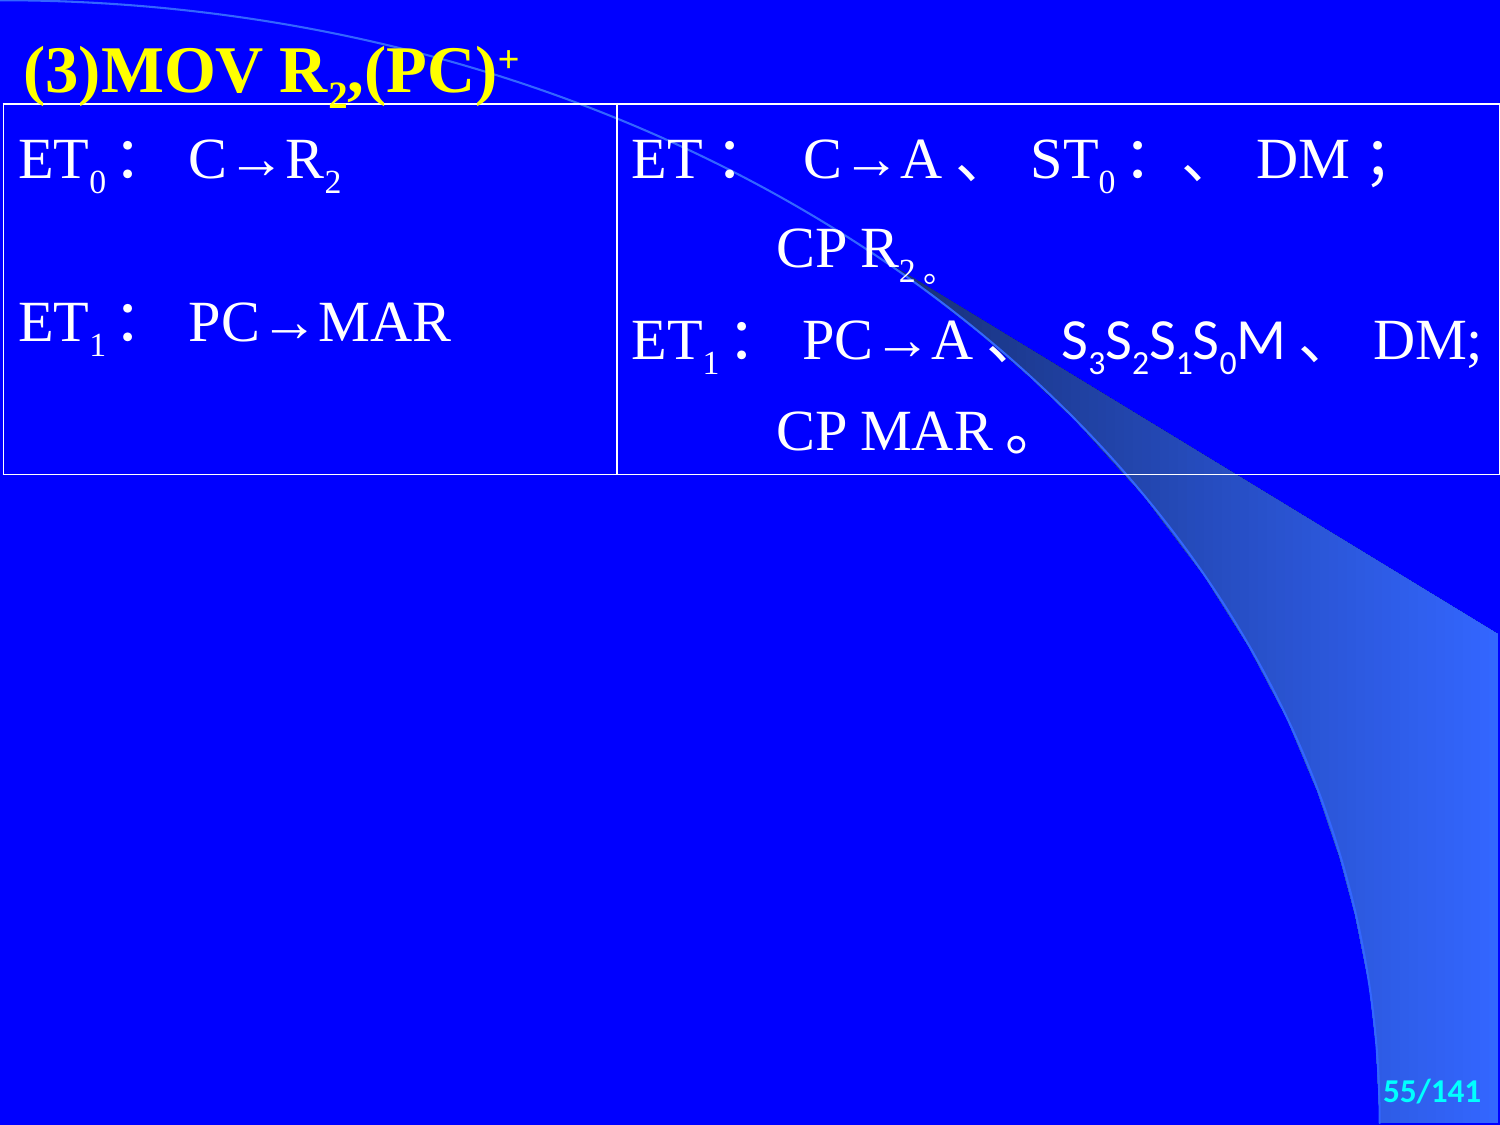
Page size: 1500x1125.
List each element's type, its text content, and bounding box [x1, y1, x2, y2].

text_box (3)MOV R2,(PC)+ [8, 0, 535, 124]
table_header ET0：C→R2 ET1：PC→MAR [4, 105, 616, 474]
slide_number 55/141 [1318, 1061, 1497, 1121]
table_header ET： C→A、ST0：、DM； CP R2。 ET1：PC→A、S3S2S1S0M、DM; CP MAR。 [618, 105, 1499, 474]
